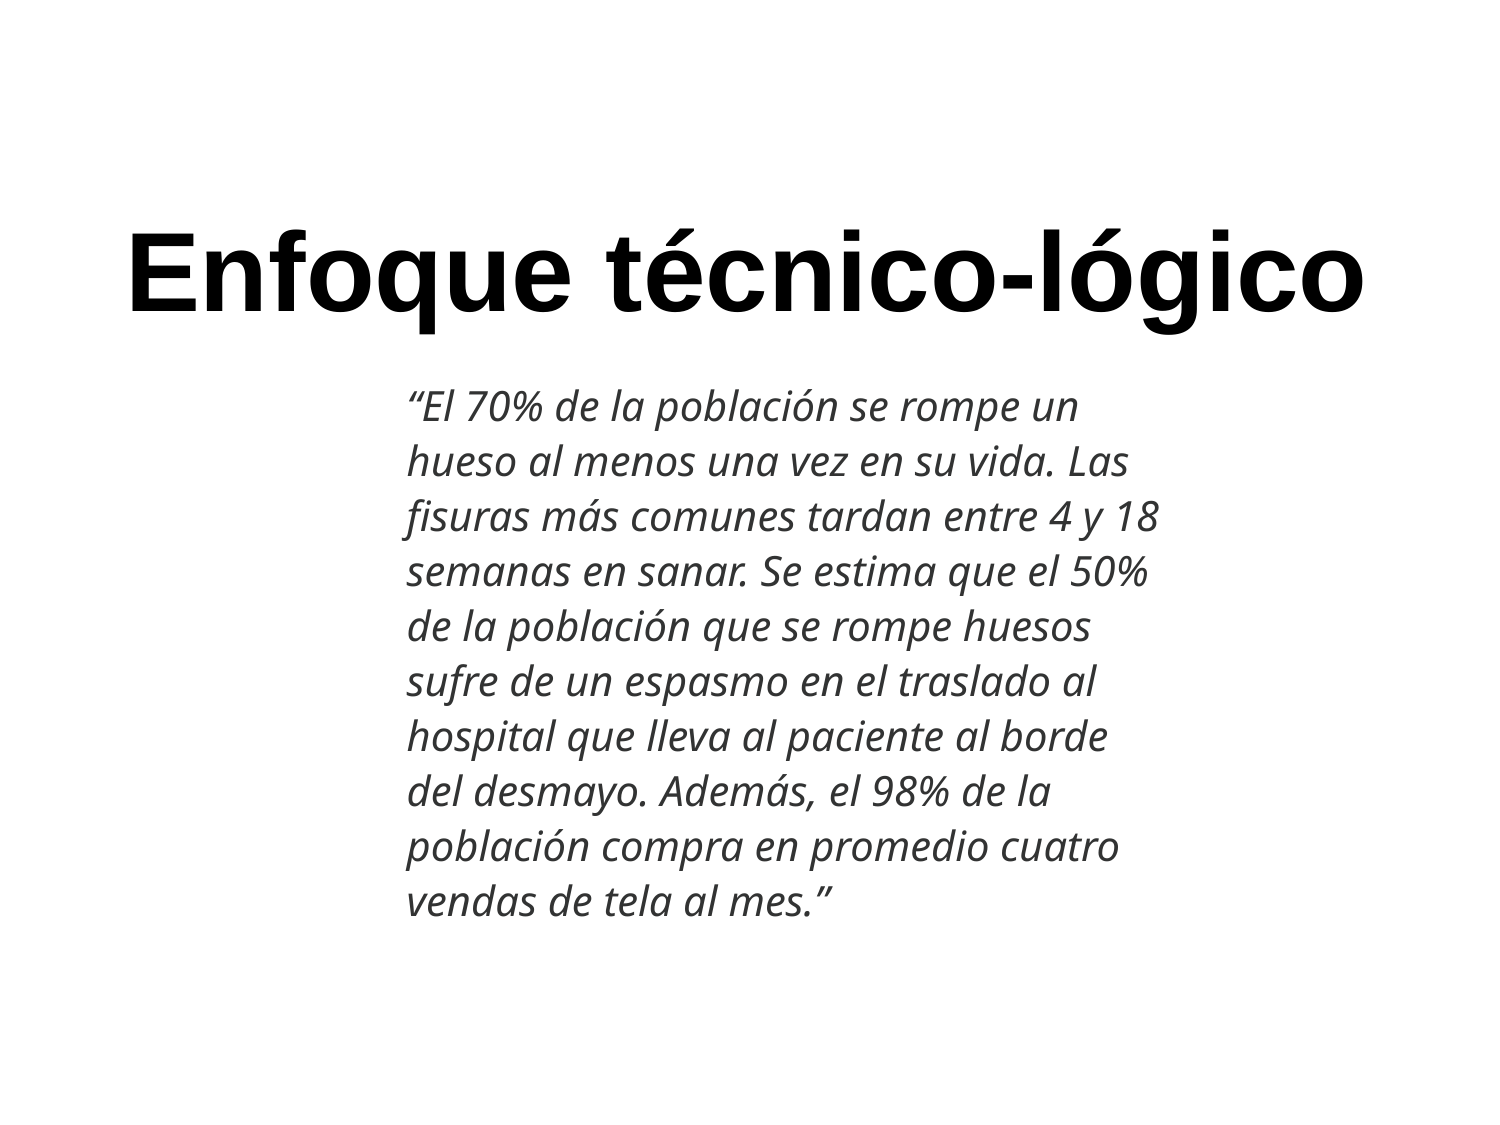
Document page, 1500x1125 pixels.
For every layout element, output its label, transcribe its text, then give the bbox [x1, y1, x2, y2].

text_box “El 70% de la población se rompe un hueso al menos una vez en su vida. Las fisuras más comunes tardan entre 4 y 18 semanas en sanar. Se estima que el 50% de la población que se rompe huesos sufre de un espasmo en el traslado al hospital que lleva al paciente al borde del desmayo. Además, el 98% de la población compra en promedio cuatro vendas de tela al mes.” [399, 367, 1172, 932]
text_box Enfoque técnico-lógico [117, 191, 1454, 342]
